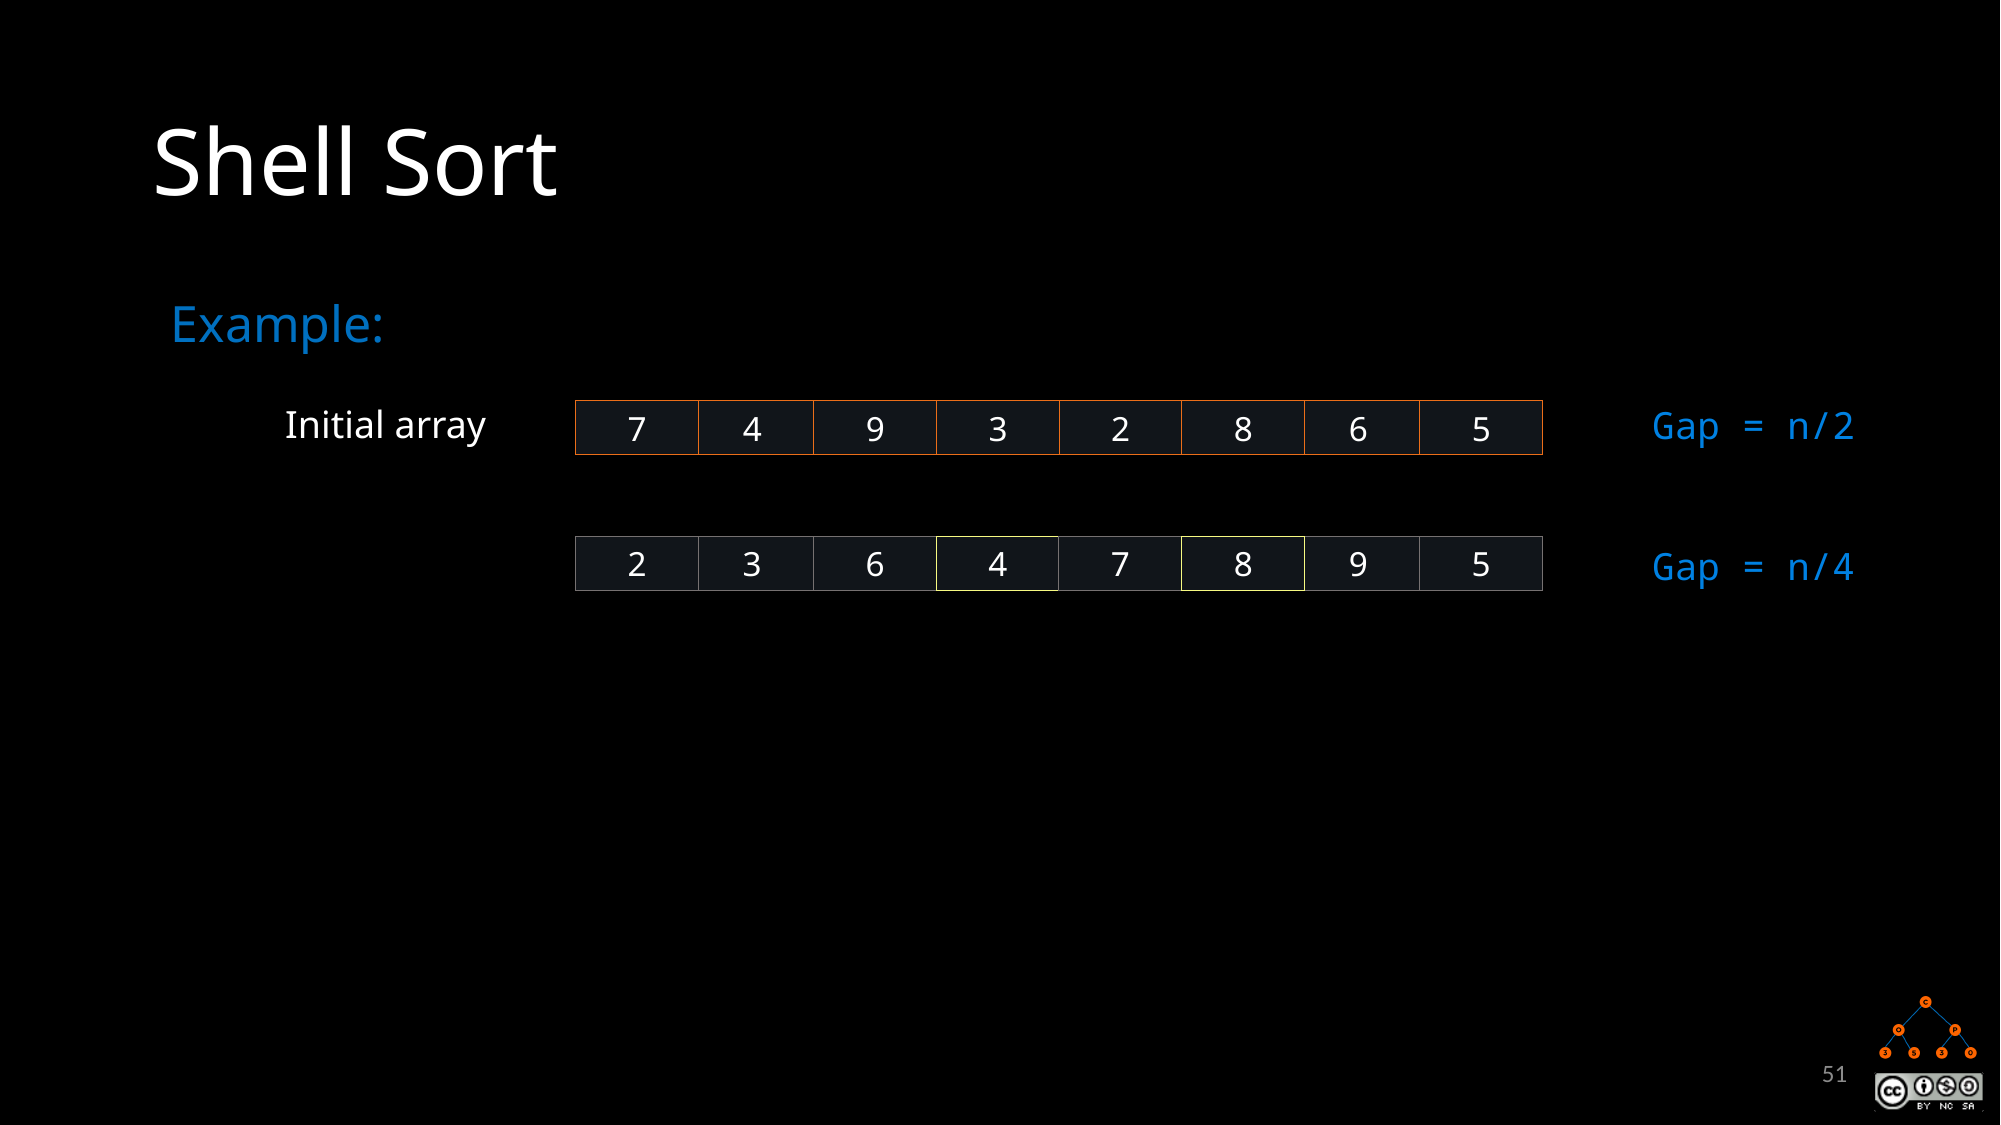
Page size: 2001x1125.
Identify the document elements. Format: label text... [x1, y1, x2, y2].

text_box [575, 399, 1543, 456]
slide_number 51 [1412, 1042, 1859, 1103]
text_box 7 [1058, 536, 1181, 591]
title Shell Sort [137, 56, 1863, 274]
text_box 2 [575, 536, 699, 591]
text_box Initial array [270, 393, 663, 454]
text_box 9 [1305, 536, 1420, 591]
text_box Gap = n/2 [1637, 394, 1870, 455]
text_box 8 [1181, 536, 1305, 591]
text_box 4 [936, 536, 1058, 591]
text_box Example: [156, 284, 638, 480]
text_box 3 [699, 536, 814, 591]
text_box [1859, 988, 1998, 1112]
text_box 6 [814, 536, 936, 591]
text_box Gap = n/4 [1637, 535, 1870, 596]
text_box 5 [1420, 536, 1543, 591]
